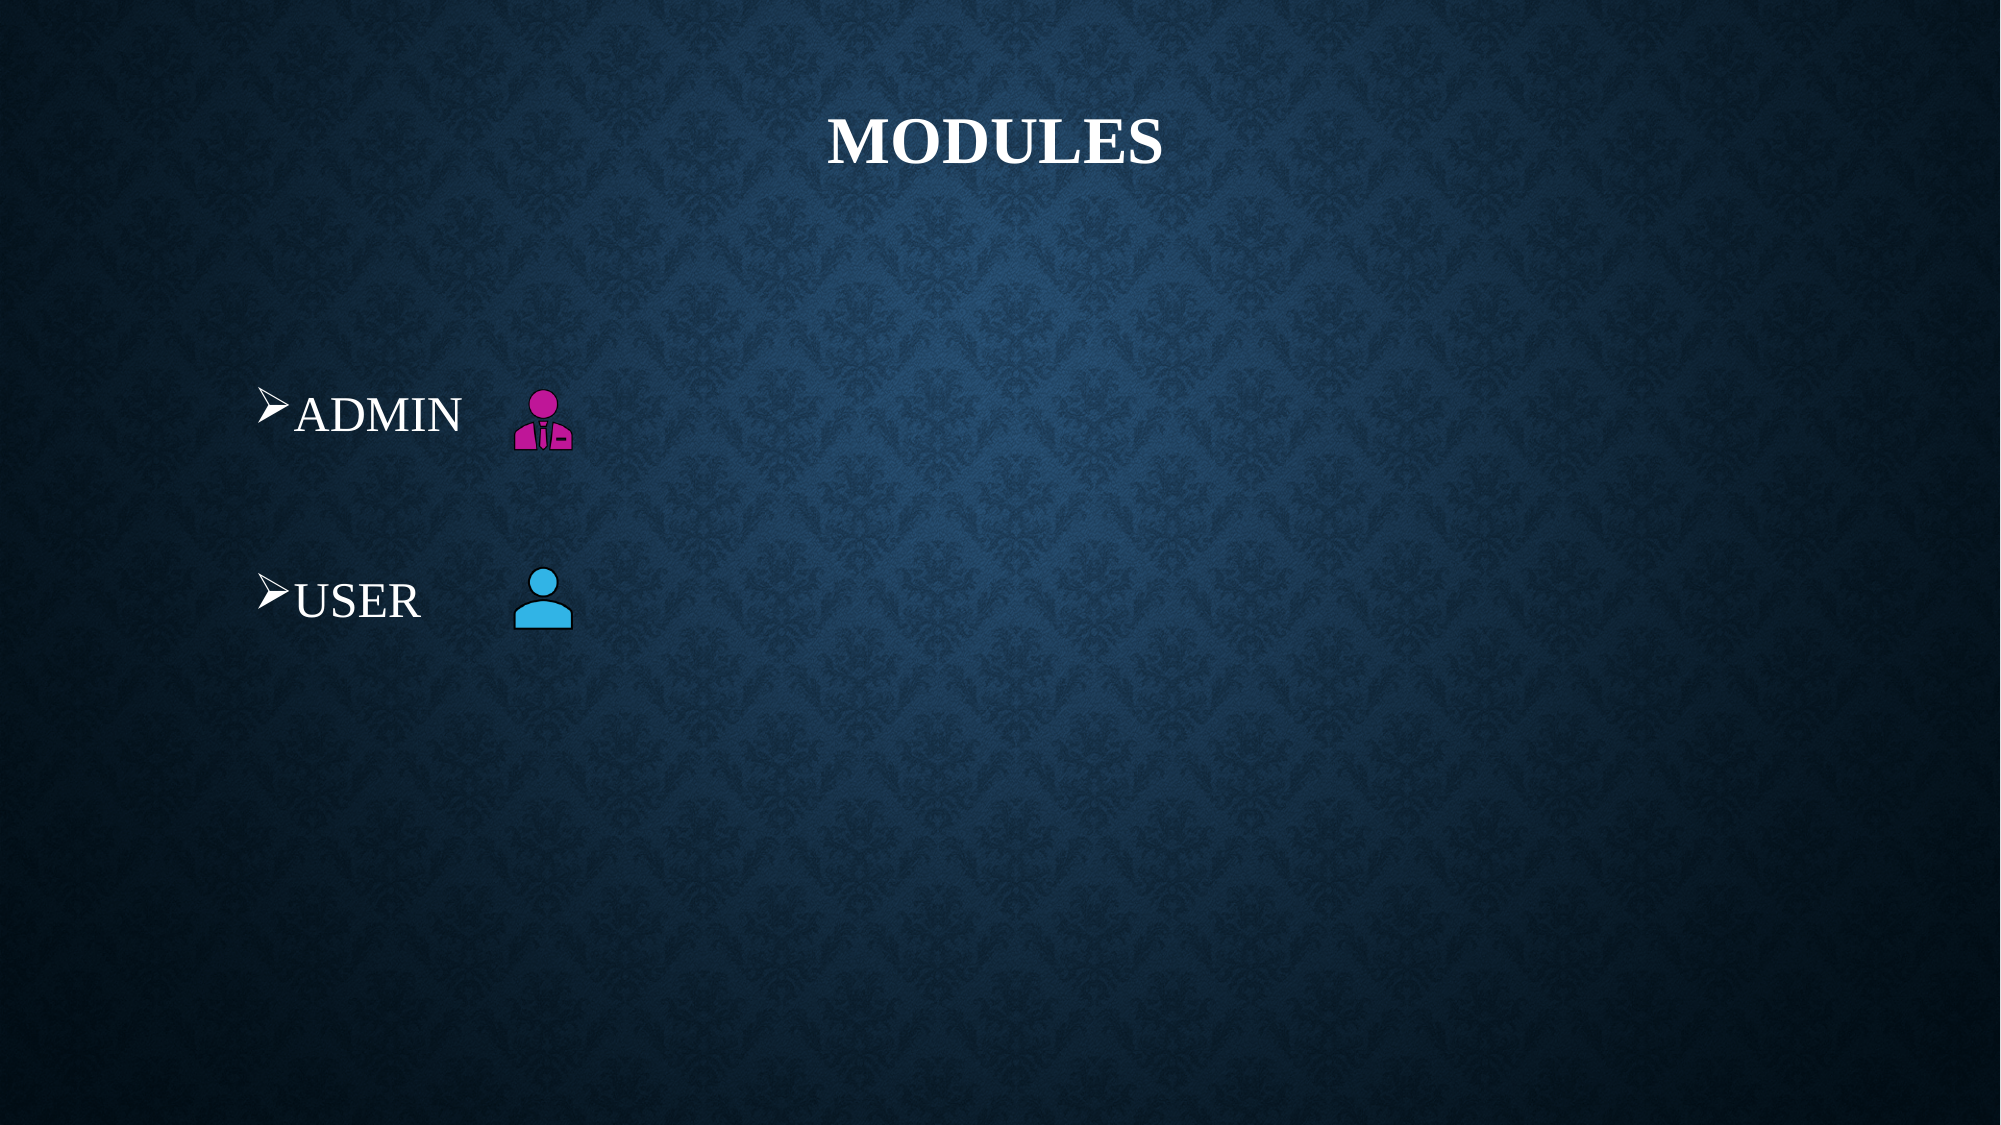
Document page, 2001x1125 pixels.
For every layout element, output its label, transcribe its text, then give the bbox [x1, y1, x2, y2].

list ADMIN USER [239, 281, 1888, 970]
picture [500, 376, 587, 462]
picture [500, 555, 587, 642]
title Modules [105, 56, 1888, 228]
